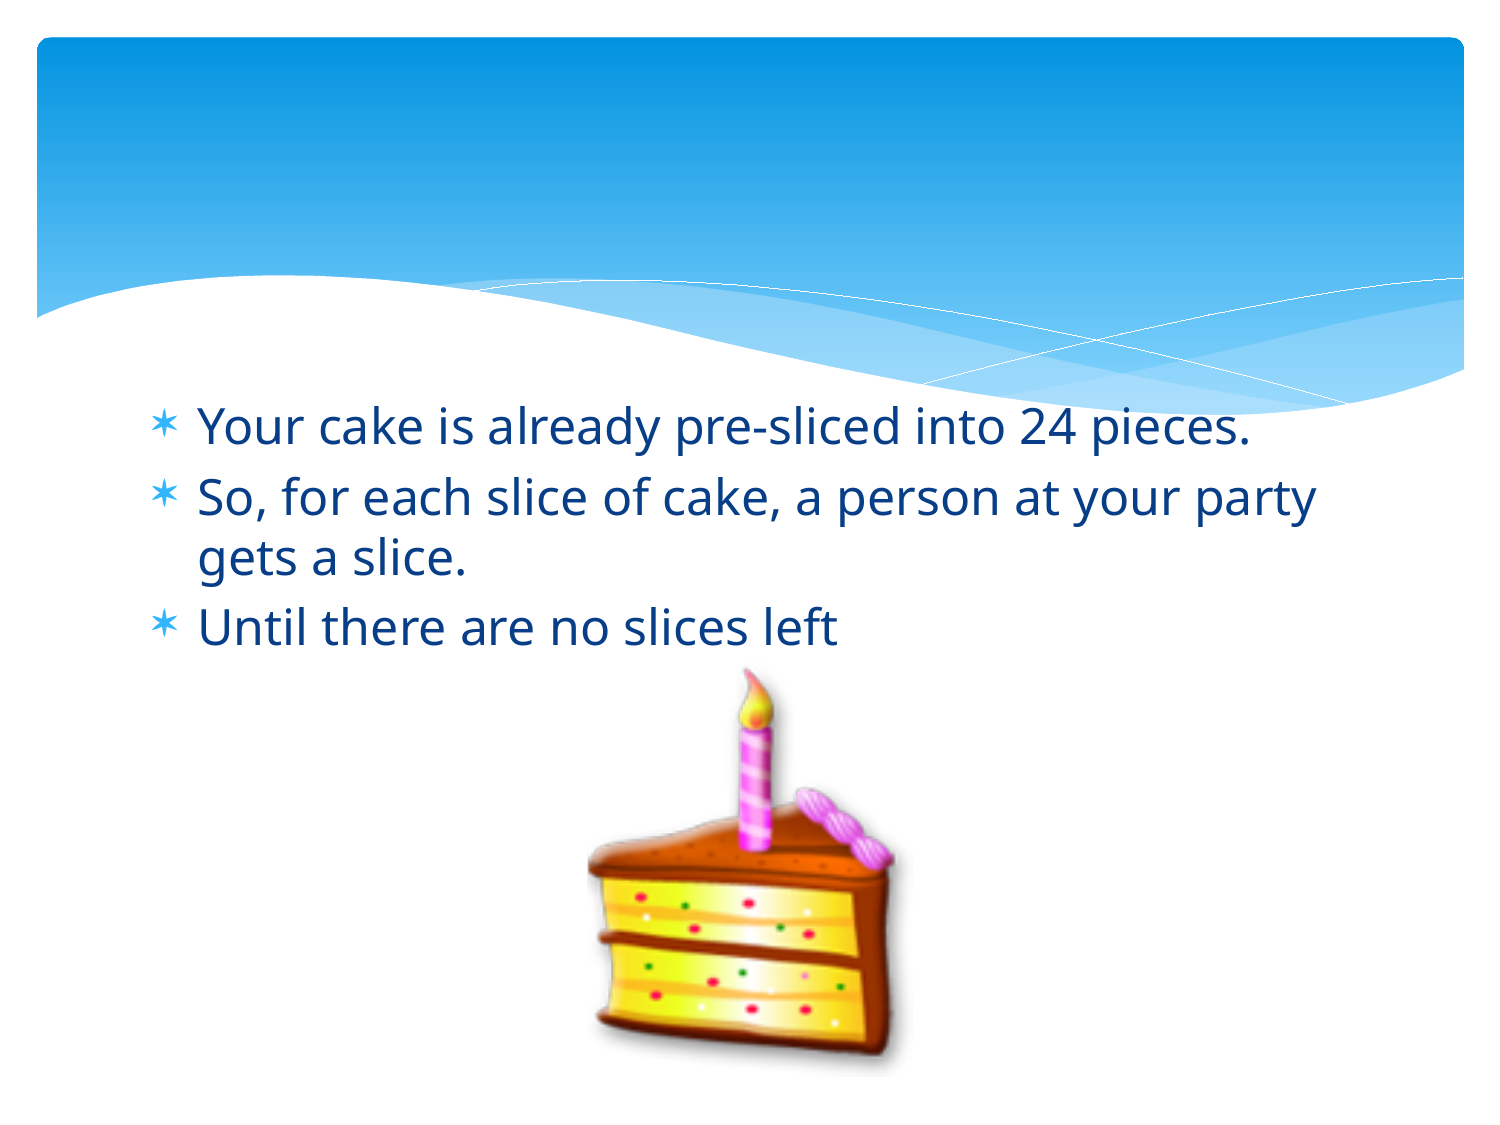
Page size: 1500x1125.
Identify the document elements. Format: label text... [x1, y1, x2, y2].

picture [587, 662, 913, 1077]
list Your cake is already pre-sliced into 24 pieces. So, for each slice of cake, a person at your party gets a slice. Until there are no slices left [137, 387, 1353, 954]
